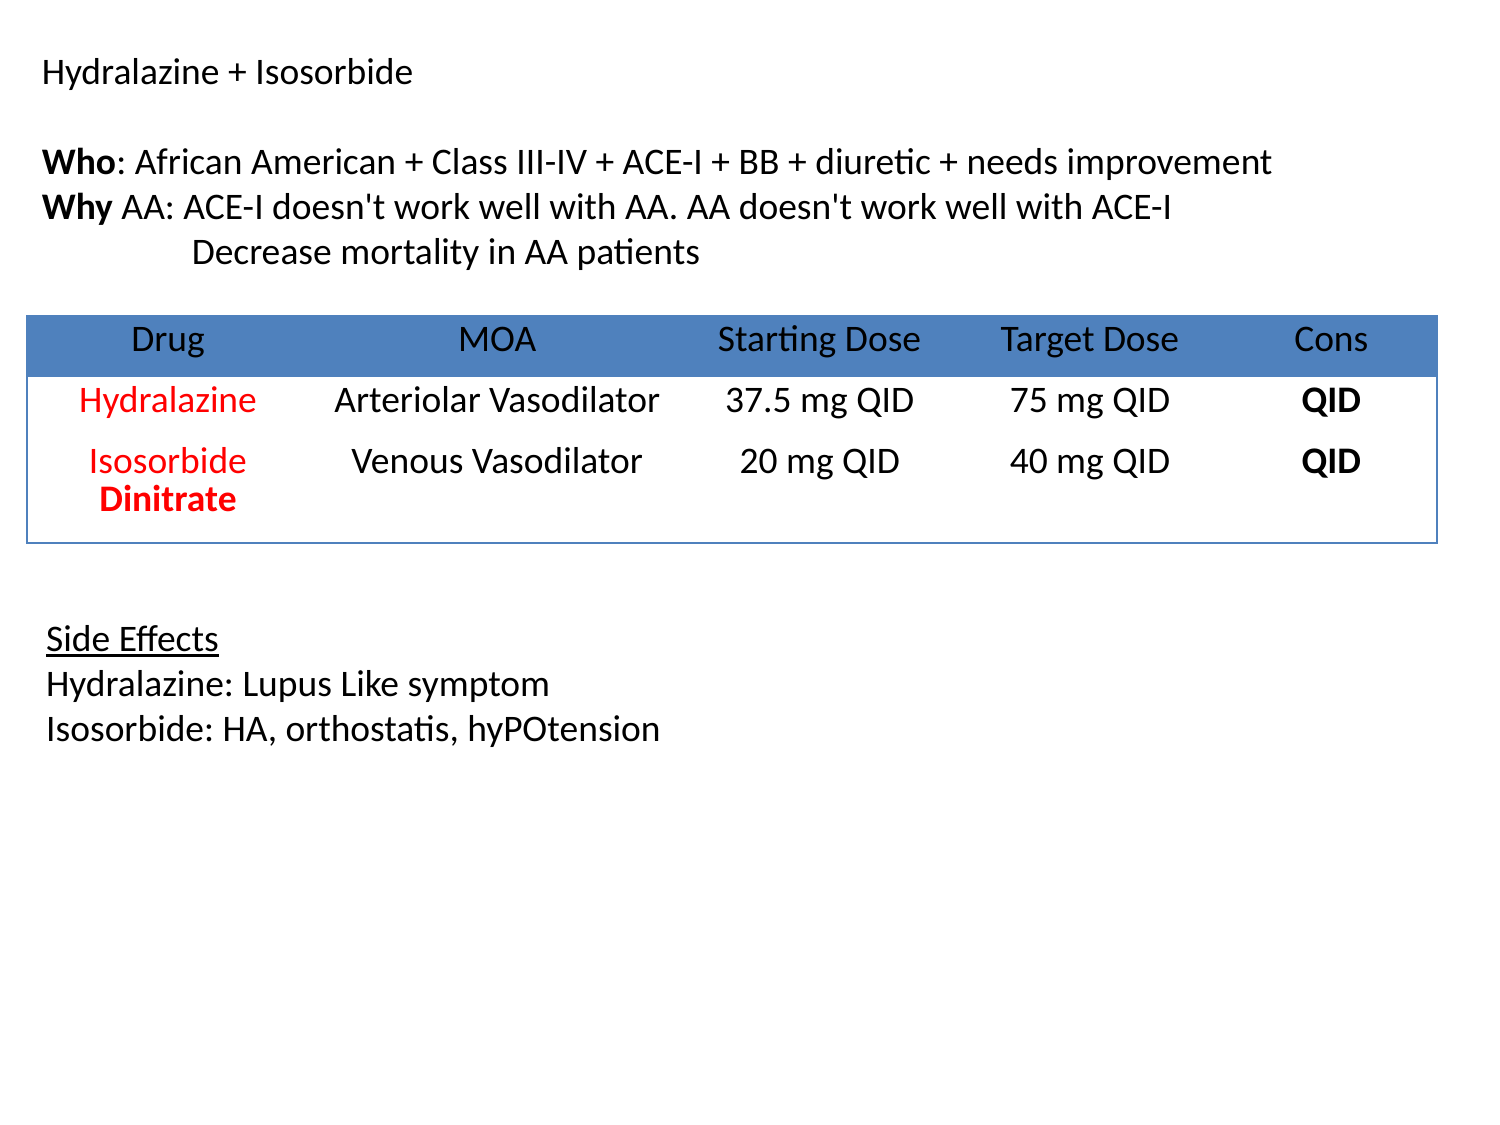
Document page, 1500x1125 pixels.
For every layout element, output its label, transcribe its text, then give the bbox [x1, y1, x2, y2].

table_cell QID [1226, 377, 1436, 438]
table_cell Isosorbide Dinitrate [28, 438, 309, 542]
table_cell 37.5 mg QID [685, 377, 954, 438]
table_cell 75 mg QID [954, 377, 1226, 438]
table_header Drug [28, 317, 309, 377]
text_box Side Effects Hydralazine: Lupus Like symptom Isosorbide: HA, orthostatis, hyPOtension [31, 606, 677, 757]
table_cell Venous Vasodilator [309, 438, 685, 542]
table_cell Arteriolar Vasodilator [309, 377, 685, 438]
table_header Cons [1226, 317, 1436, 377]
table_header Starting Dose [685, 317, 954, 377]
text_box Hydralazine + Isosorbide Who: African American + Class III-IV + ACE-I + BB + diuretic + needs improvement Why AA: ACE-I doesn't work well with AA. AA doesn't work well with ACE-I Decrease mortality in AA patients [27, 39, 1438, 279]
table_cell Hydralazine [28, 377, 309, 438]
table_header MOA [309, 317, 685, 377]
table_cell 20 mg QID [685, 438, 954, 542]
table_cell QID [1226, 438, 1436, 542]
table_cell 40 mg QID [954, 438, 1226, 542]
table_header Target Dose [954, 317, 1226, 377]
